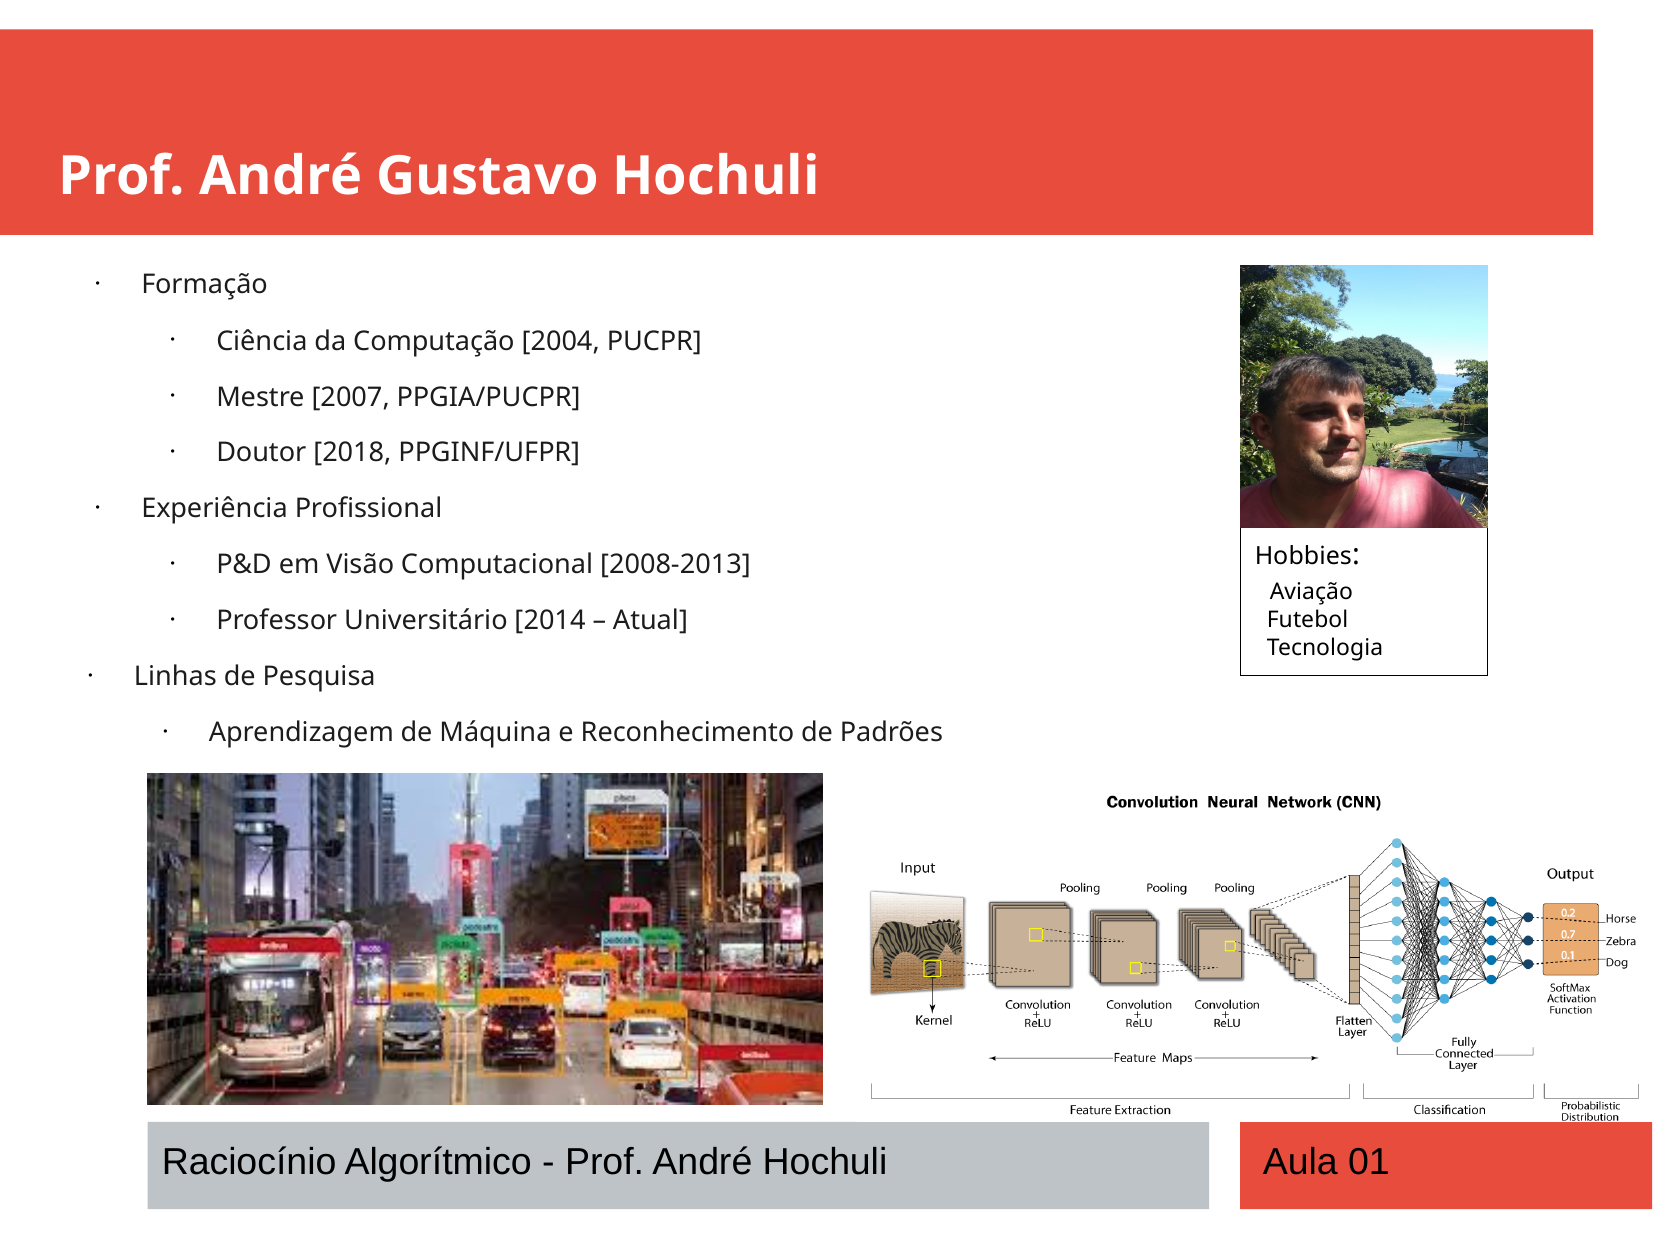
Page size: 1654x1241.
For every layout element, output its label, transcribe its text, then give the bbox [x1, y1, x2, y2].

text_box Raciocínio Algorítmico - Prof. André Hochuli [147, 1129, 1204, 1189]
picture [1239, 265, 1488, 528]
text_box Aula 01 [1248, 1131, 1622, 1189]
picture [147, 773, 824, 1105]
text_box Prof. André Gustavo Hochuli [58, 58, 1594, 206]
picture [855, 767, 1654, 1123]
text_box Formação Ciência da Computação [2004, PUCPR] Mestre [2007, PPGIA/PUCPR] Doutor [2018, PPGINF/UFPR] Experiência Profissional P&D em Visão Computacional [2008-2013] Professor Universitário [2014 – Atual] Linhas de Pesquisa Aprendizagem de Máquina e Reconhecimento de Padrões [58, 266, 1564, 1034]
text_box Hobbies: Aviação Futebol Tecnologia [1240, 535, 1488, 676]
